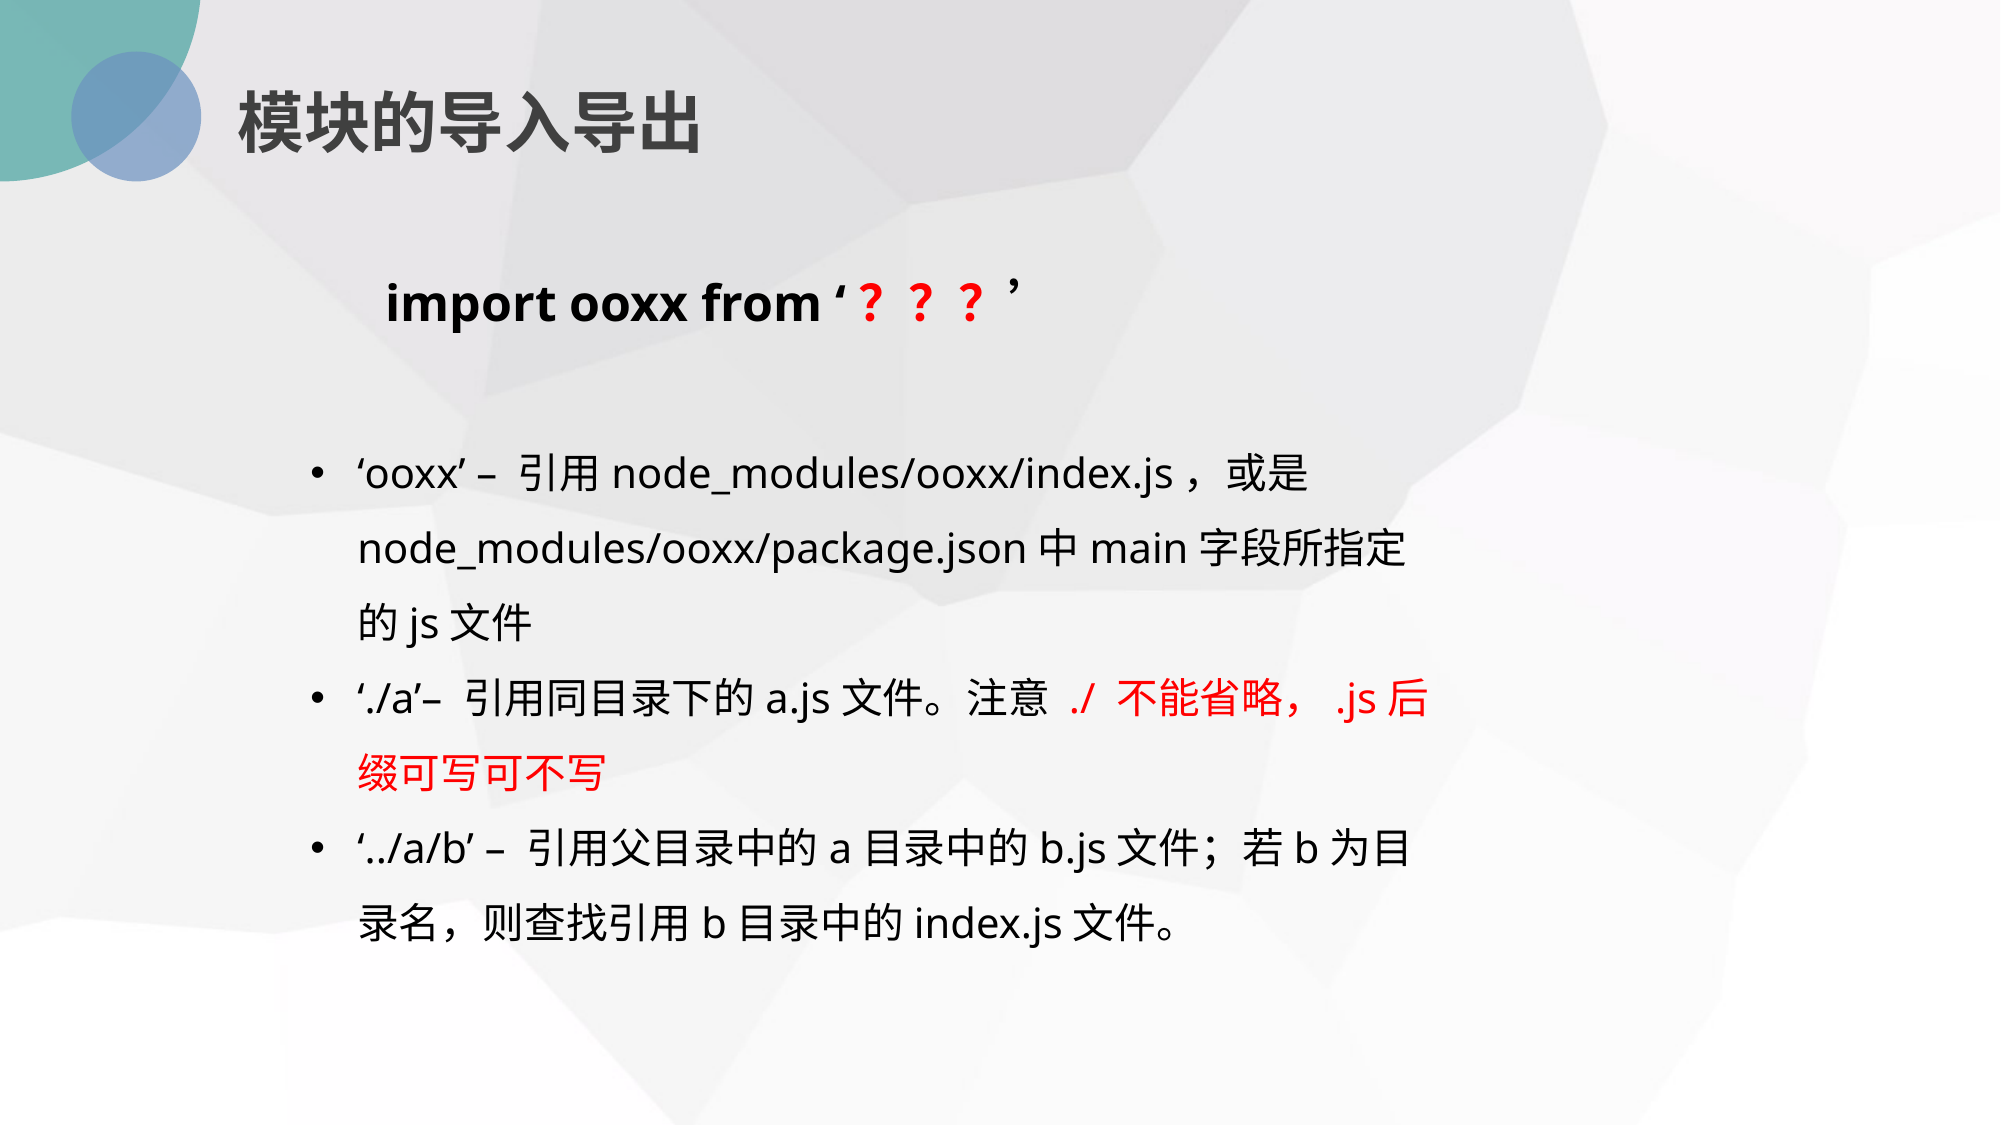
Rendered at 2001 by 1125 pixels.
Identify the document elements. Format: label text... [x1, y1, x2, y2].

text_box [70, 50, 203, 183]
text_box [0, 0, 202, 183]
picture [0, 0, 2001, 1125]
text_box import ooxx from ‘？？？’ ‘ooxx’ – 引用node_modules/ooxx/index.js，或是node_modules/ooxx/package.json中main字段所指定的js文件 ‘./a’– 引用同目录下的a.js文件。注意 ./ 不能省略，.js后缀可写可不写 ‘../a/b’ – 引用父目录中的a目录中的b.js文件；若b为目录名，则查找引用b目录中的index.js文件。 [220, 234, 1453, 1097]
text_box 模块的导入导出 [222, 73, 720, 169]
